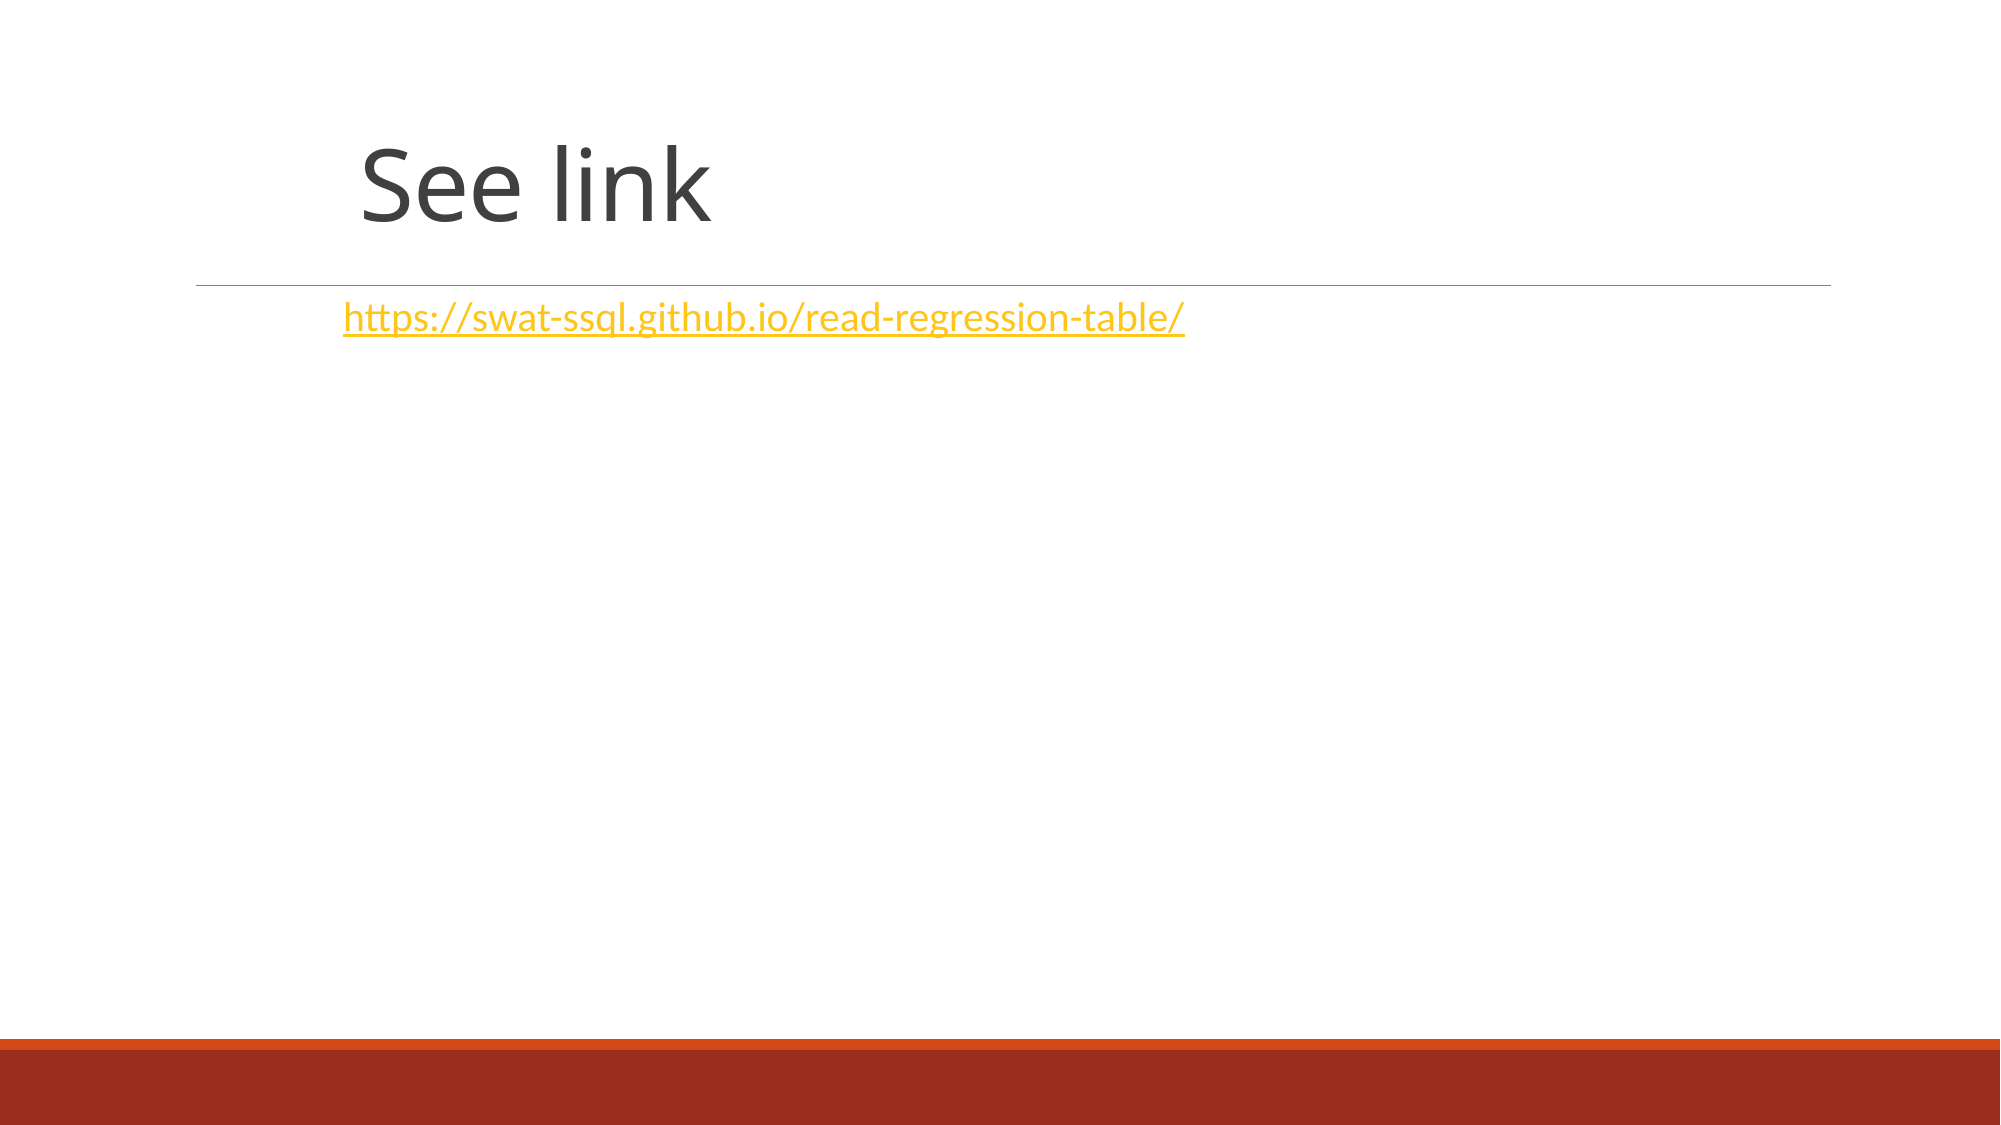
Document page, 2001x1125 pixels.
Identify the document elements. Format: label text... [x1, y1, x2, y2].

list https://swat-ssql.github.io/read-regression-table/ [342, 287, 1656, 742]
title See link [344, 50, 1657, 250]
